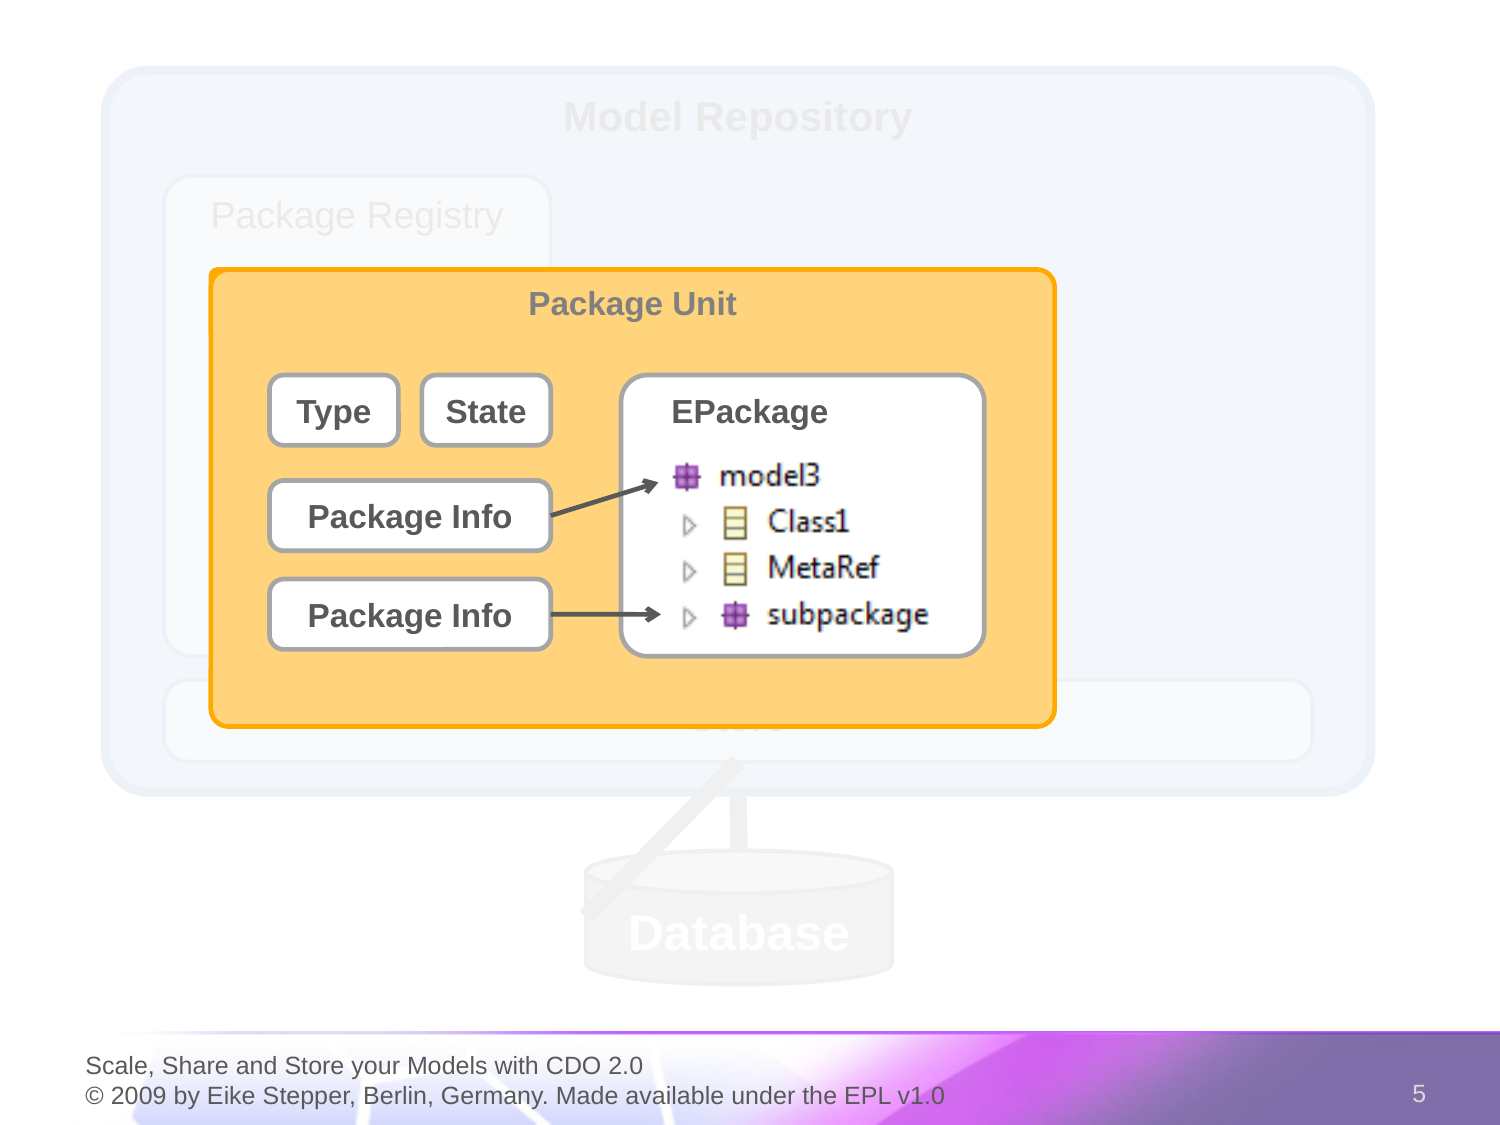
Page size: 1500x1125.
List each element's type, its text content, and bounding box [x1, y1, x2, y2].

picture [0, 1031, 1500, 1125]
text_box [68, 33, 1443, 1010]
slide_number 5 [1335, 1062, 1442, 1123]
footer Scale, Share and Store your Models with CDO 2.0 © 2009 by Eike Stepper, Berlin, Germany. Made available under the EPL v1.0 [70, 1049, 1325, 1110]
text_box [210, 269, 1055, 727]
